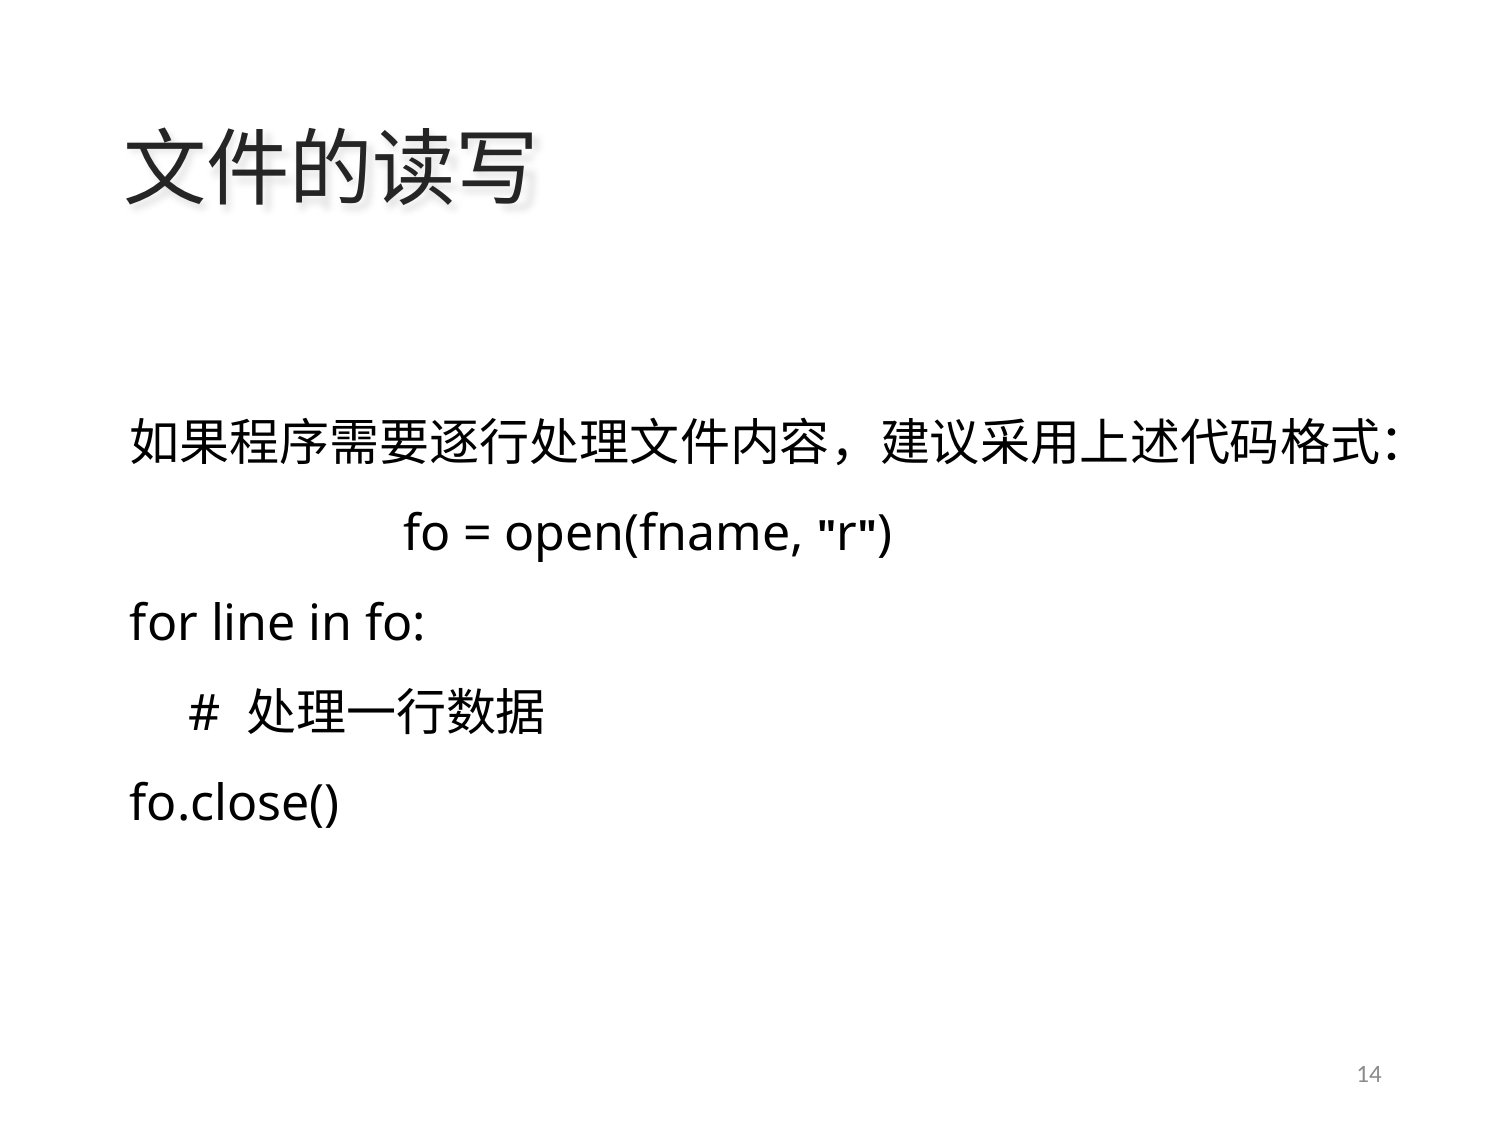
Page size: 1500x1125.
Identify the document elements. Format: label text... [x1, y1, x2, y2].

slide_number 14 [1059, 1042, 1397, 1103]
text_box [67, 85, 605, 282]
title 文件的读写 [121, 68, 543, 259]
text_box 如果程序需要逐行处理文件内容，建议采用上述代码格式： fo = open(fname, "r") for line in fo: # 处理一行数据 fo.close() [127, 378, 1433, 831]
